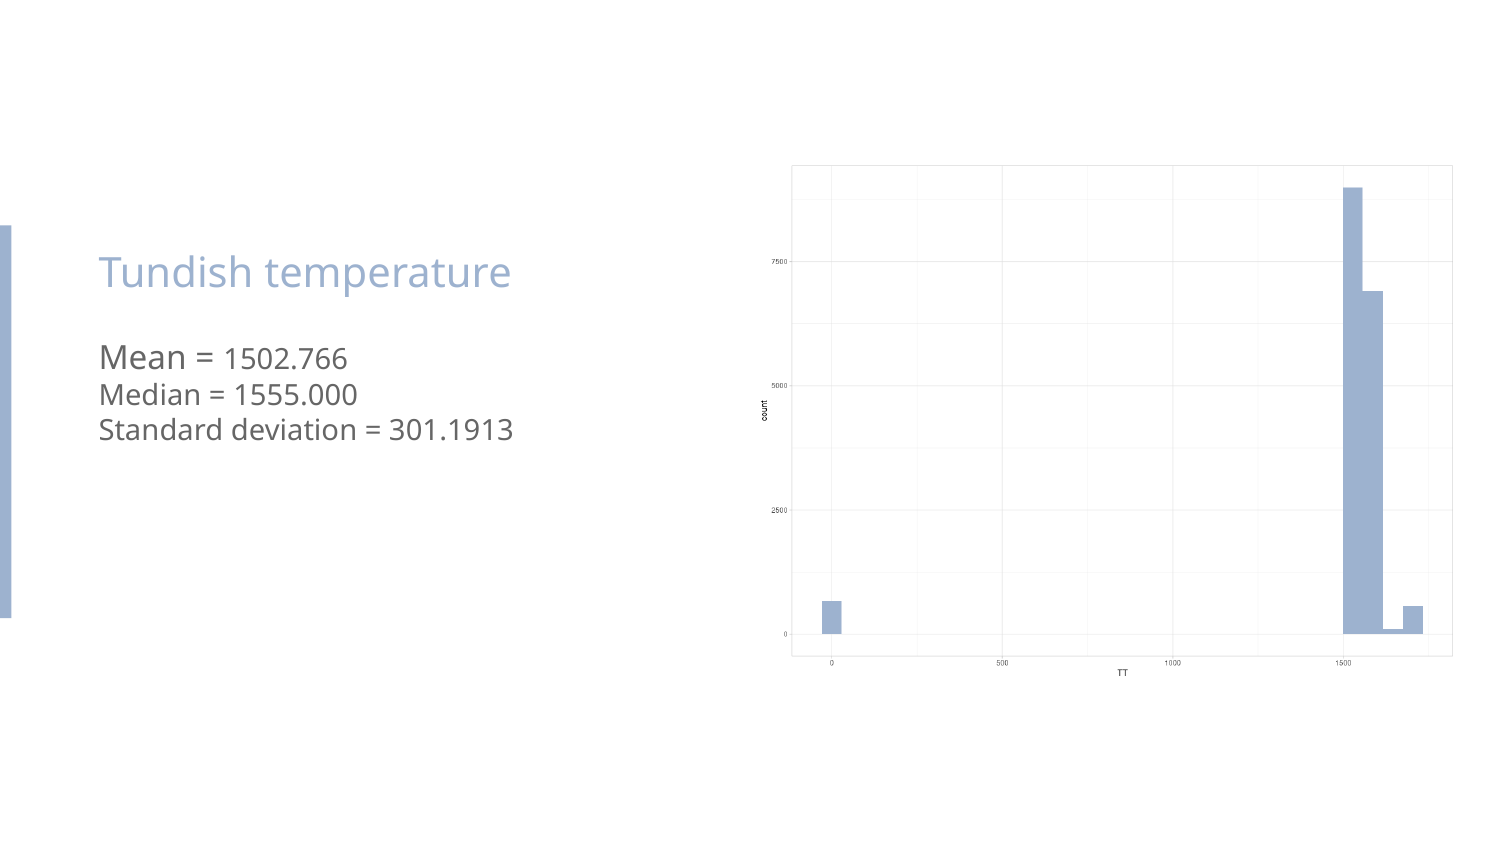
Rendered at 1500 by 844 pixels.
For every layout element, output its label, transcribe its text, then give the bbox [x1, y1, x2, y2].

text_box [0, 225, 12, 619]
picture [755, 161, 1457, 682]
text_box Tundish temperature Mean = 1502.766 Median = 1555.000 Standard deviation = 301.1913 [83, 231, 750, 501]
